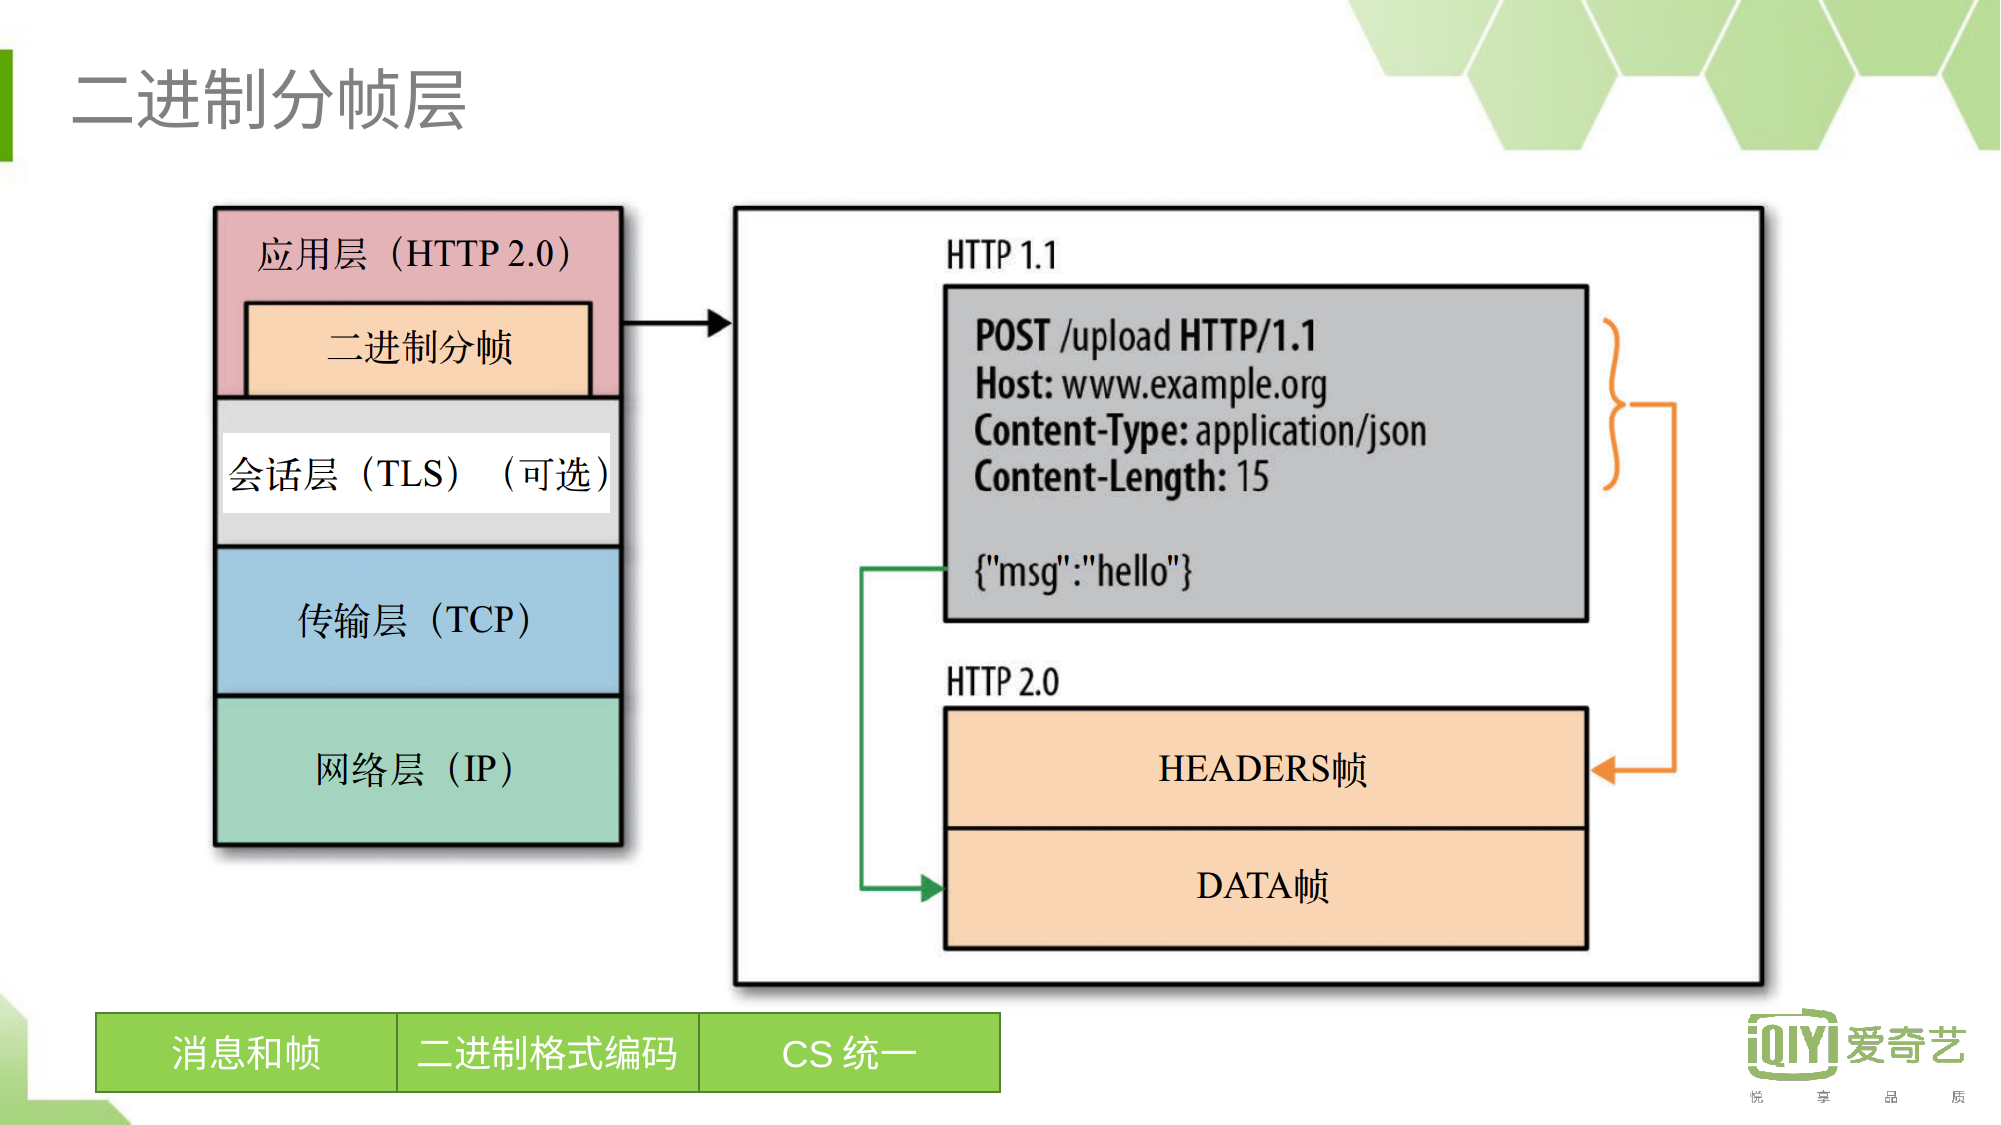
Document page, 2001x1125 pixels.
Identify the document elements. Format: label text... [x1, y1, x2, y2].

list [198, 192, 1802, 1014]
title 二进制分帧层 [54, 59, 1944, 154]
text_box 消息和帧 [95, 1012, 396, 1093]
picture [0, 0, 2001, 1125]
text_box 二进制格式编码 [396, 1014, 698, 1093]
text_box CS统一 [698, 1014, 1001, 1093]
